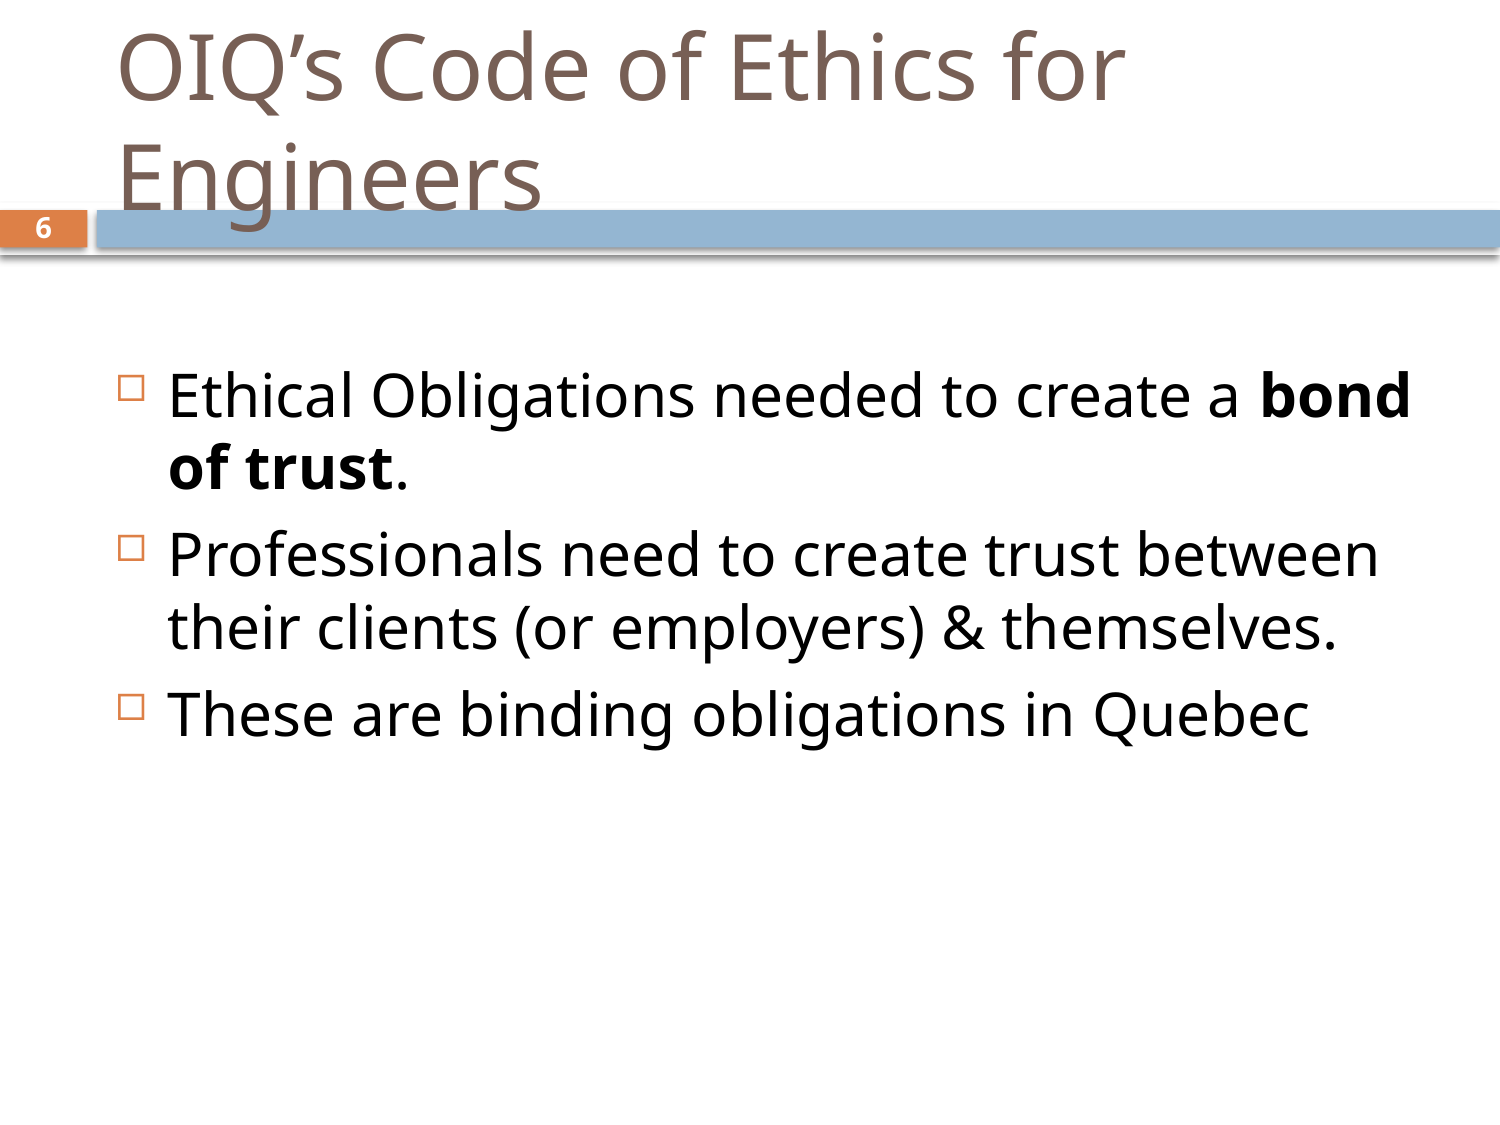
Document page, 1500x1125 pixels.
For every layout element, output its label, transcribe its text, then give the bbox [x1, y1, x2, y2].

title OIQ’s Code of Ethics for Engineers [100, 37, 1438, 200]
slide_number 6 [0, 208, 88, 249]
list Ethical Obligations needed to create a bond of trust. Professionals need to create trust between their clients (or employers) & themselves. These are binding obligations in Quebec [100, 262, 1438, 1000]
